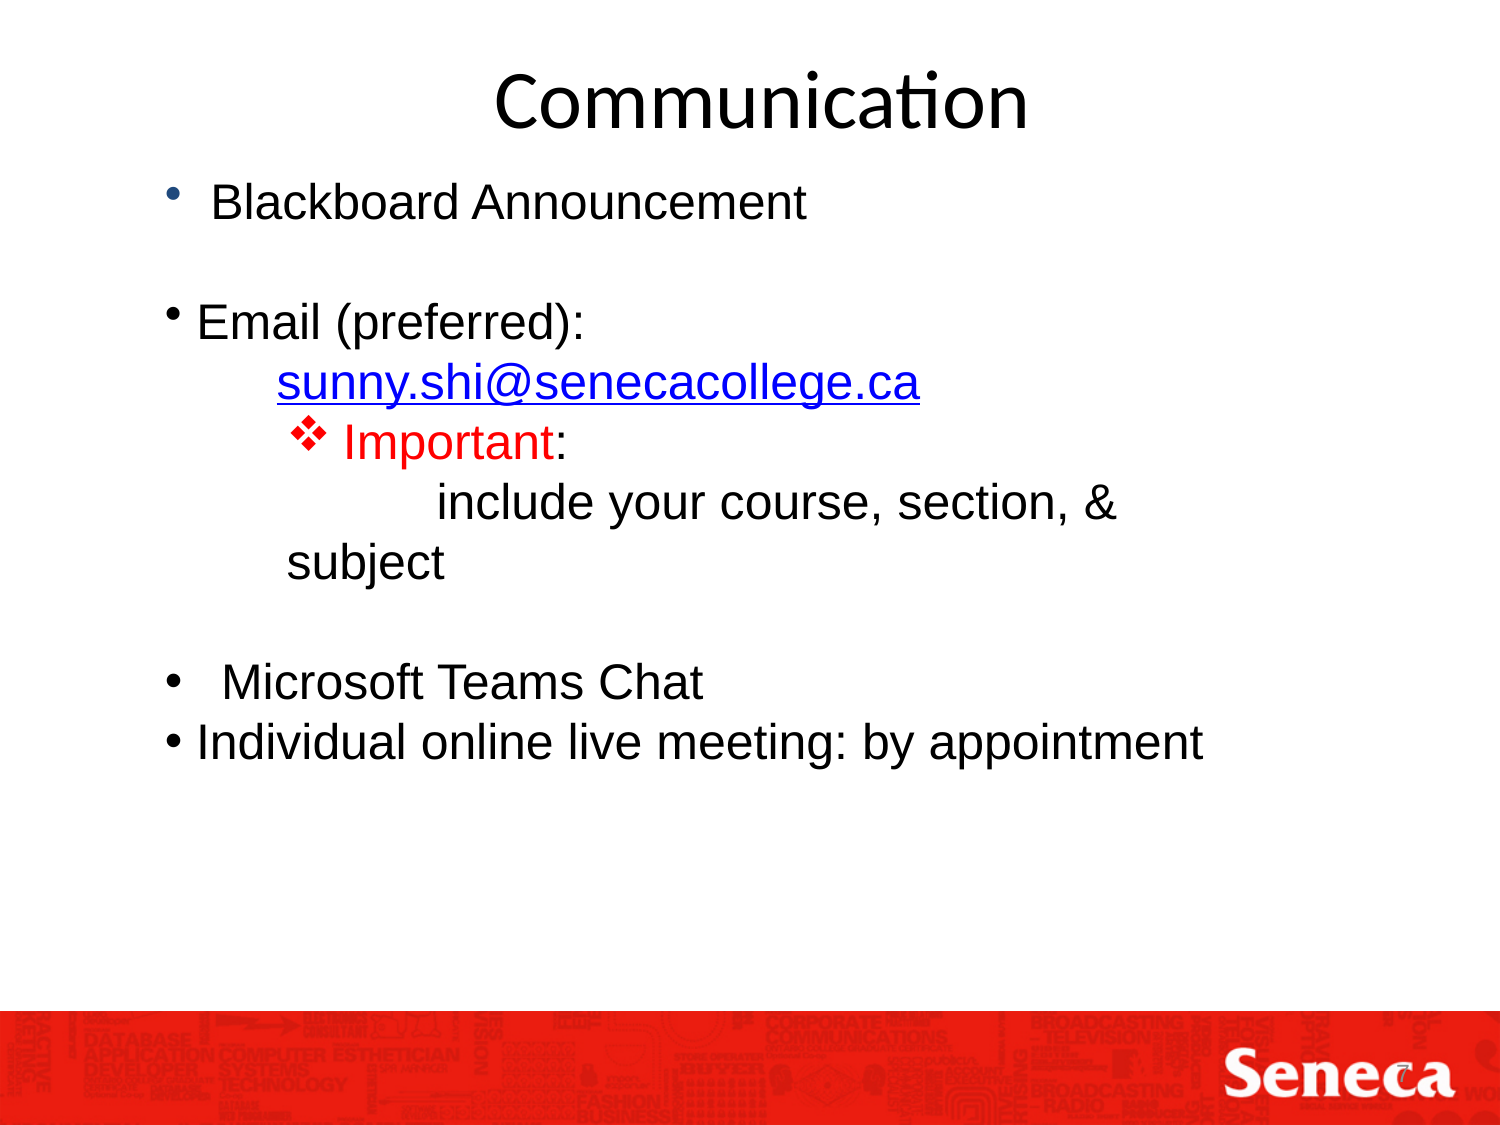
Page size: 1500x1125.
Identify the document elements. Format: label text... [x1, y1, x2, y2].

picture [0, 1011, 1500, 1125]
title Communication [87, 37, 1438, 154]
text_box Blackboard Announcement Email (preferred): sunny.shi@senecacollege.ca Important: include your course, section, & subject Microsoft Teams Chat Individual online live meeting: by appointment [149, 162, 1284, 778]
slide_number 7 [1074, 1042, 1425, 1103]
